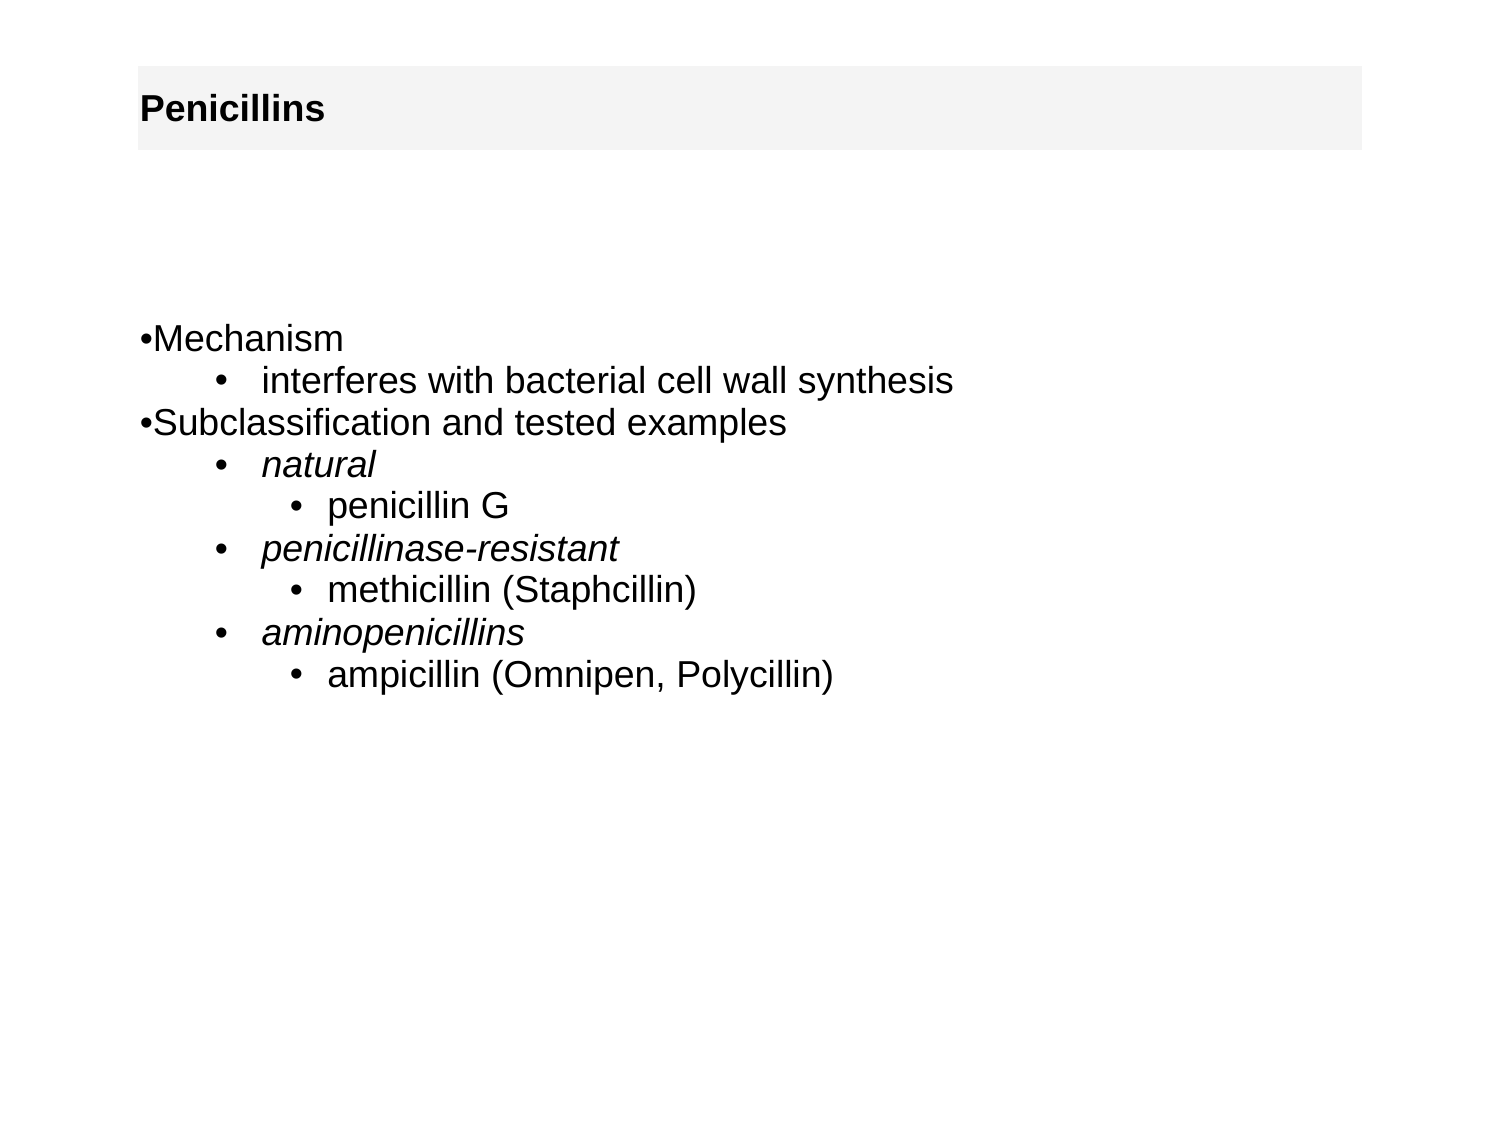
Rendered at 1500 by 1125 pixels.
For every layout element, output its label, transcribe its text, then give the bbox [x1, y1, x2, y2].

table_cell Mechanism interferes with bacterial cell wall synthesis Subclassification and tested examples natural penicillin G penicillinase-resistant methicillin (Staphcillin) aminopenicillins ampicillin (Omnipen, Polycillin) [138, 150, 1362, 862]
table_header Penicillins [138, 66, 1362, 150]
